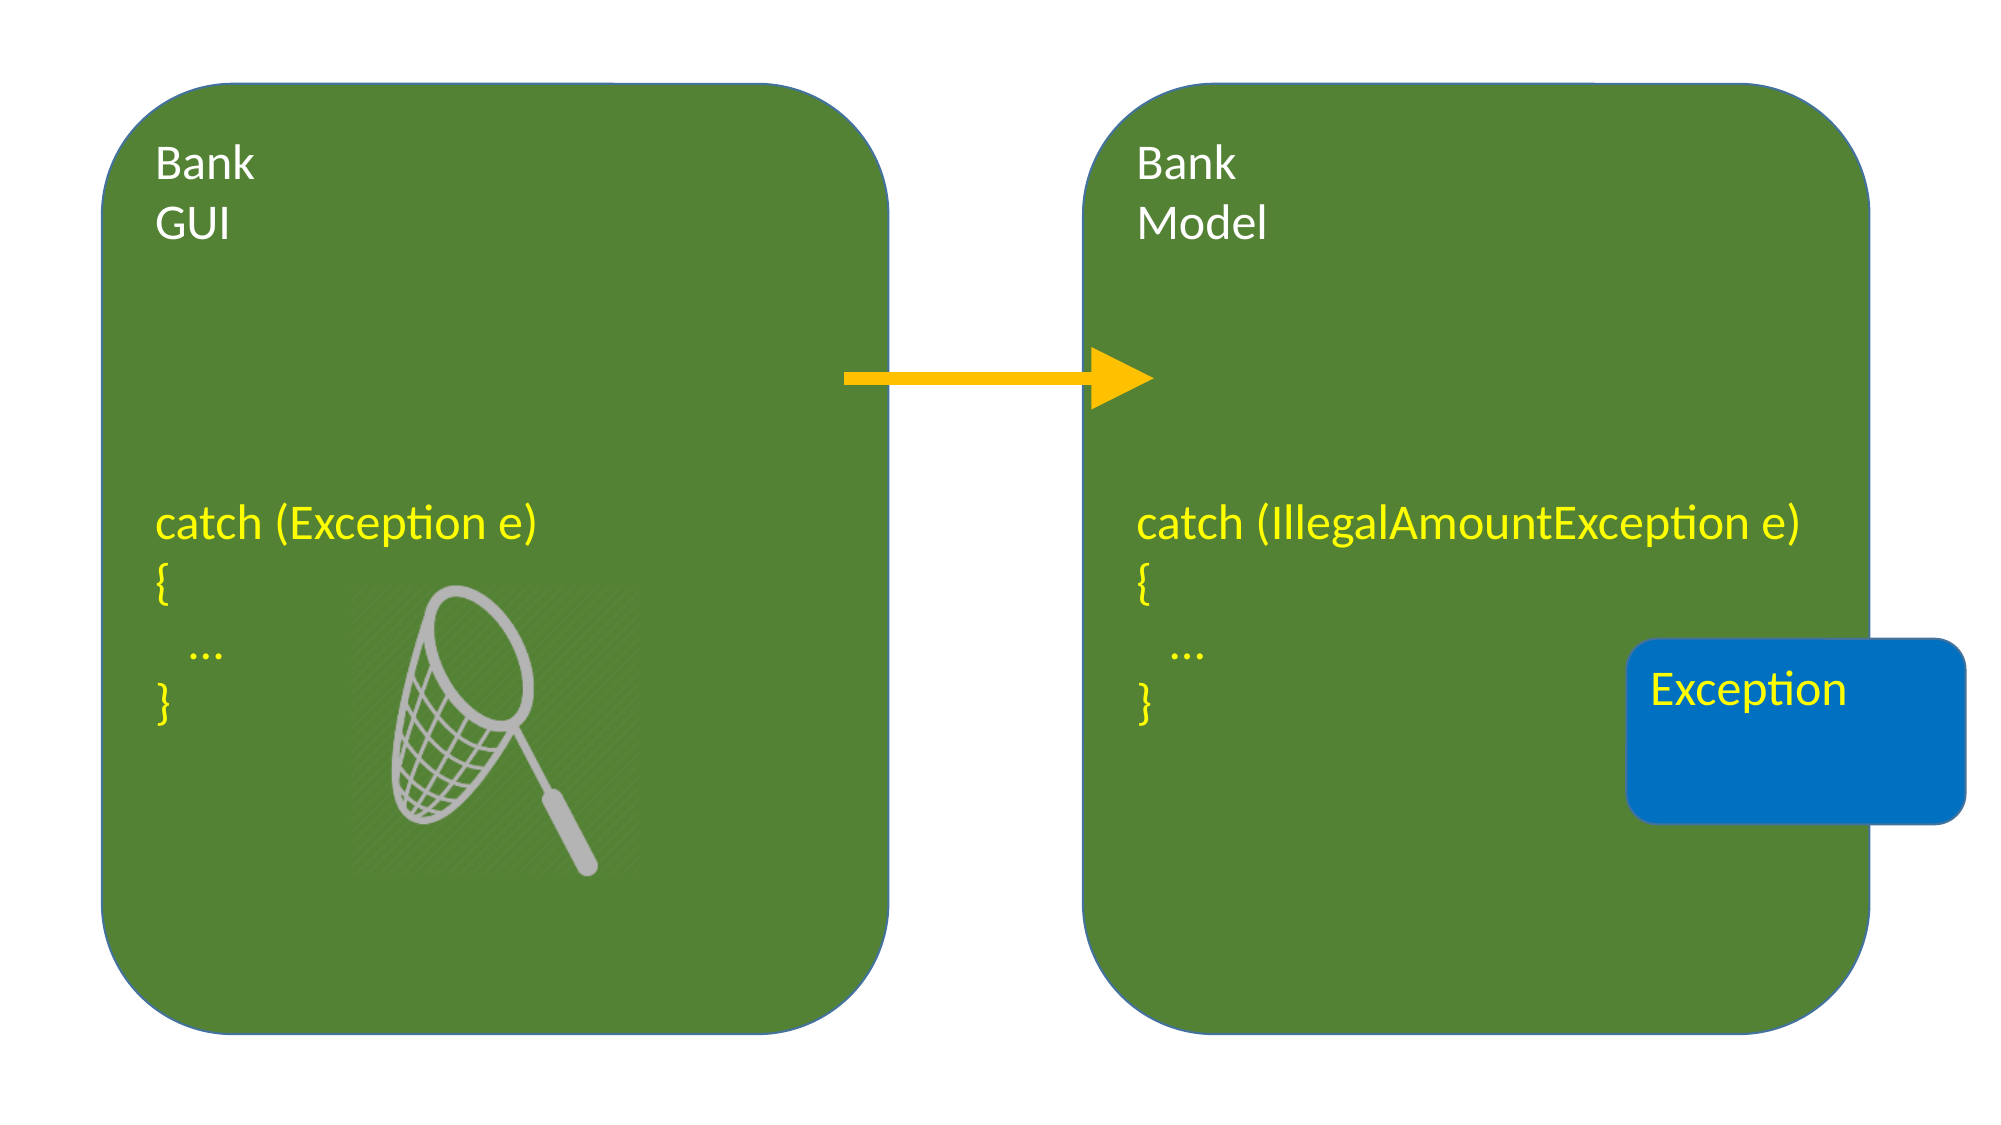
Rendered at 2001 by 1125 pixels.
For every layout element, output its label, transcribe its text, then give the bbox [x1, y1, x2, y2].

text_box Bank Model catch (IllegalAmountException e) { … } [1081, 82, 1871, 1036]
picture [347, 583, 643, 880]
text_box Exception [1625, 637, 1967, 826]
text_box Bank GUI catch (Exception e) { … } [100, 82, 890, 1036]
